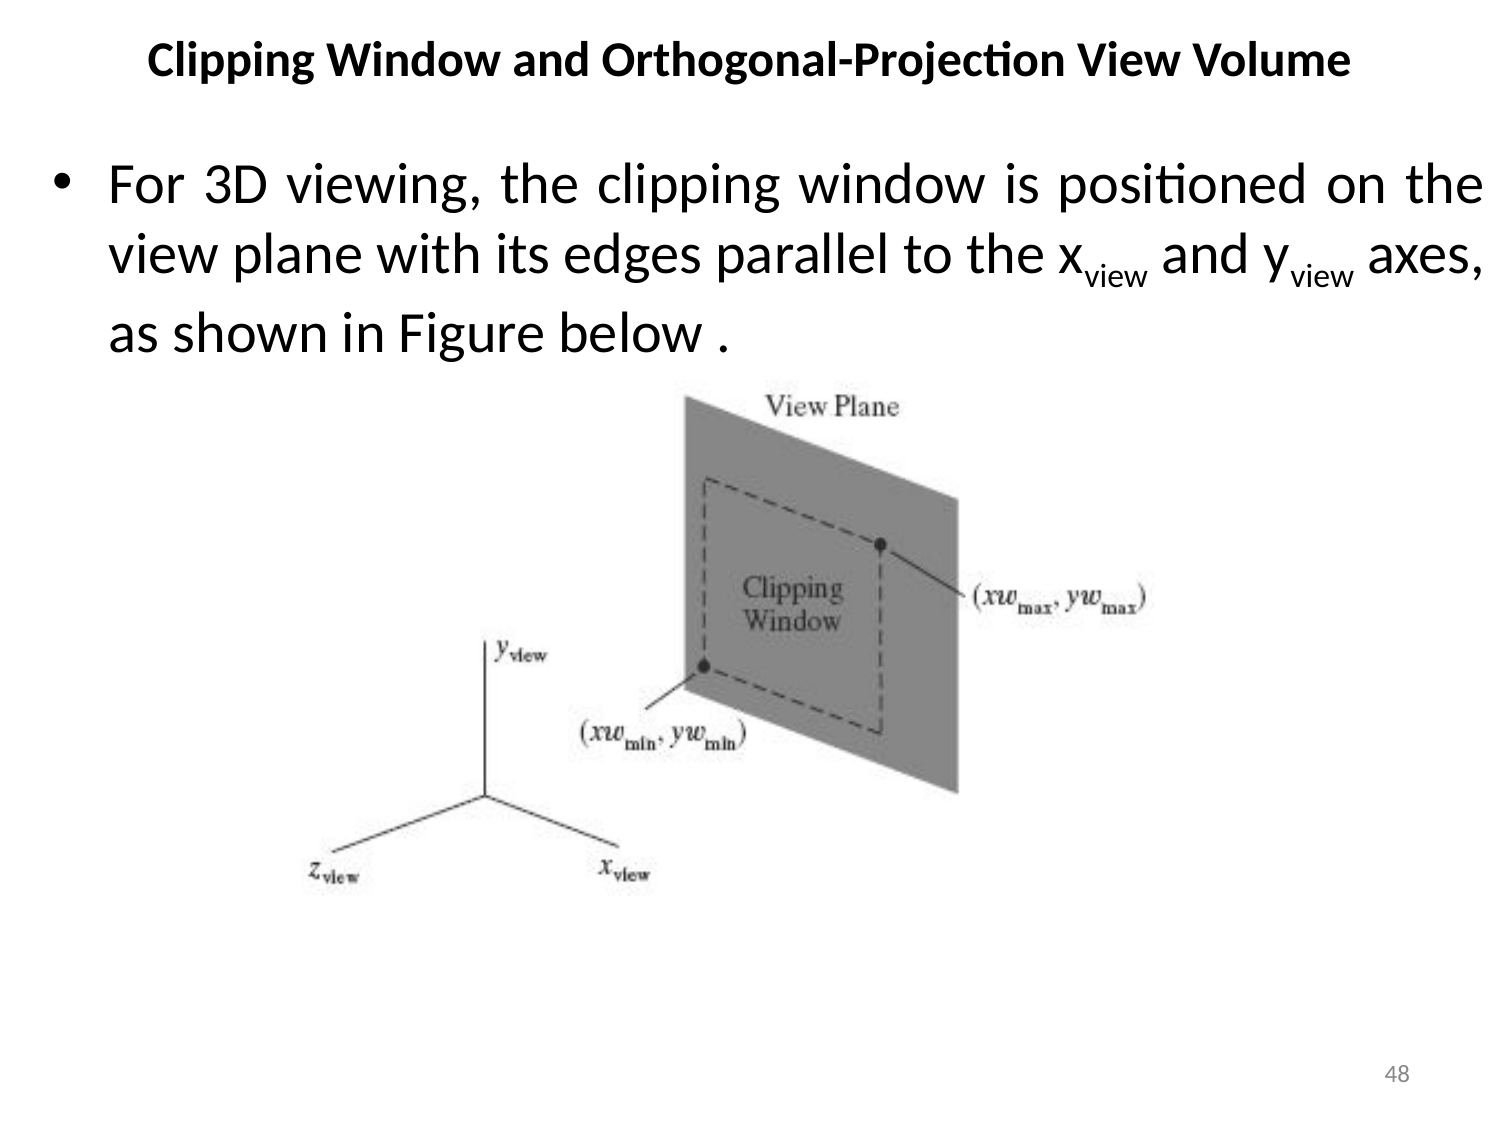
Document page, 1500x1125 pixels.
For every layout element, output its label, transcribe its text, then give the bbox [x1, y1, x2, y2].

slide_number 48 [1074, 1042, 1425, 1103]
list For 3D viewing, the clipping window is positioned on the view plane with its edges parallel to the xview and yview axes, as shown in Figure below . [37, 137, 1500, 880]
title Clipping Window and Orthogonal-Projection View Volume [75, 0, 1425, 113]
picture [249, 362, 1188, 926]
